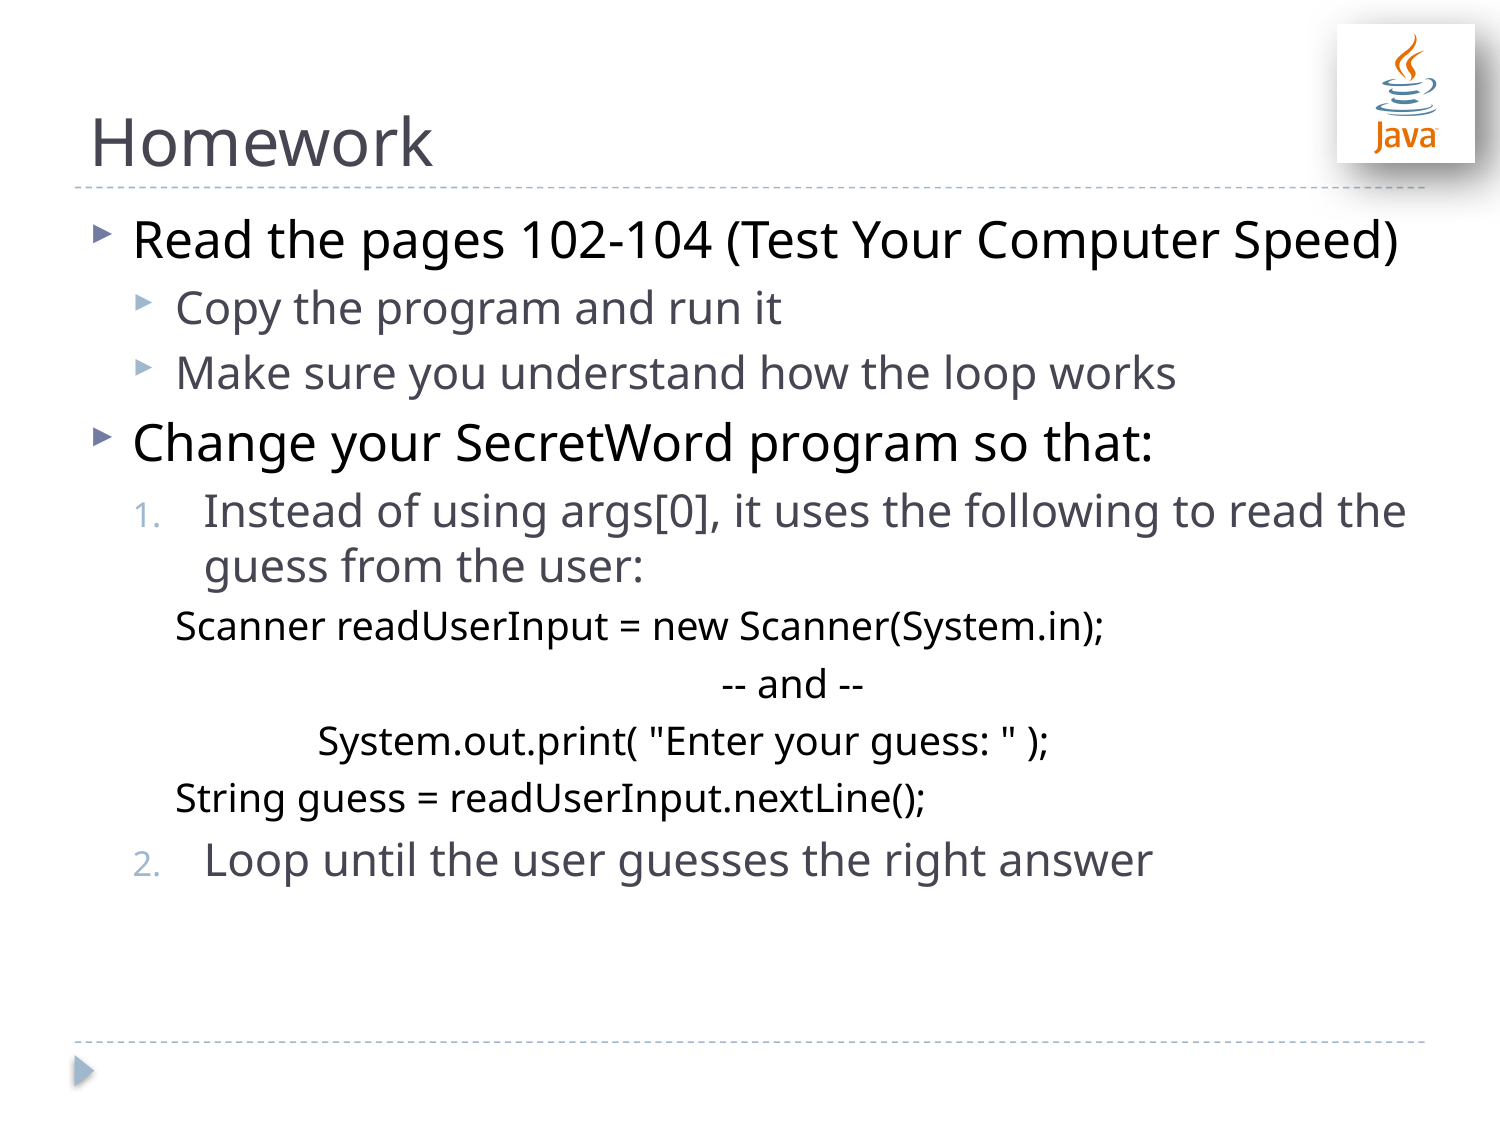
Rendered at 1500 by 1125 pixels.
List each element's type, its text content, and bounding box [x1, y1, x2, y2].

list Read the pages 102-104 (Test Your Computer Speed) Copy the program and run it Make sure you understand how the loop works Change your SecretWord program so that: Instead of using args[0], it uses the following to read the guess from the user: Scanner readUserInput = new Scanner(System.in); -- and -- System.out.print( "Enter your guess: " ); String guess = readUserInput.nextLine(); Loop until the user guesses the right answer [75, 200, 1425, 1010]
picture [1337, 24, 1475, 163]
title Homework [75, 24, 1313, 188]
